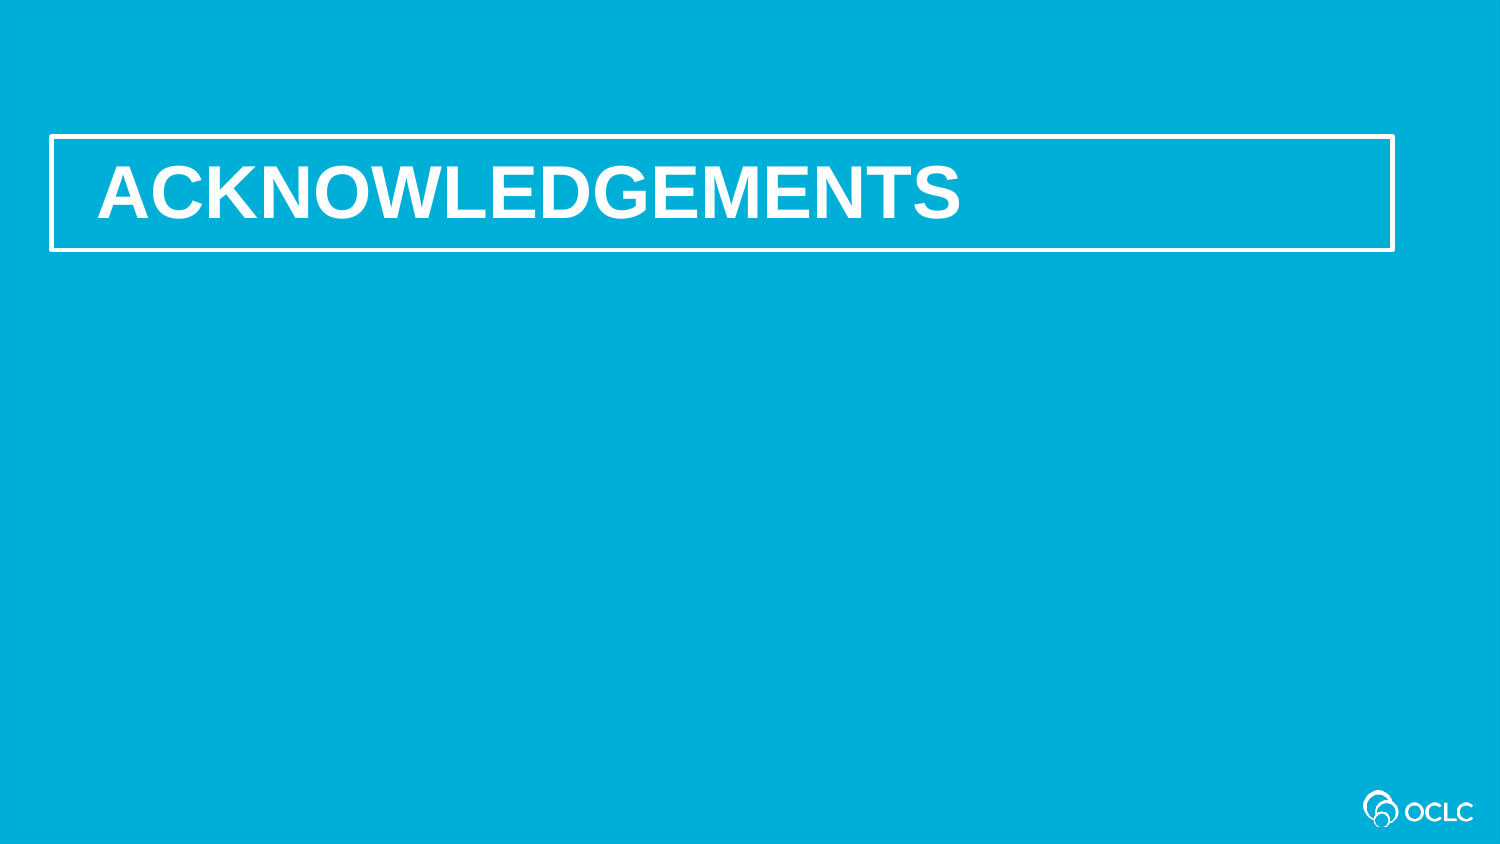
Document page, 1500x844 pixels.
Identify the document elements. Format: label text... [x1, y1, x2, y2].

list acknowledgements [49, 134, 1395, 252]
